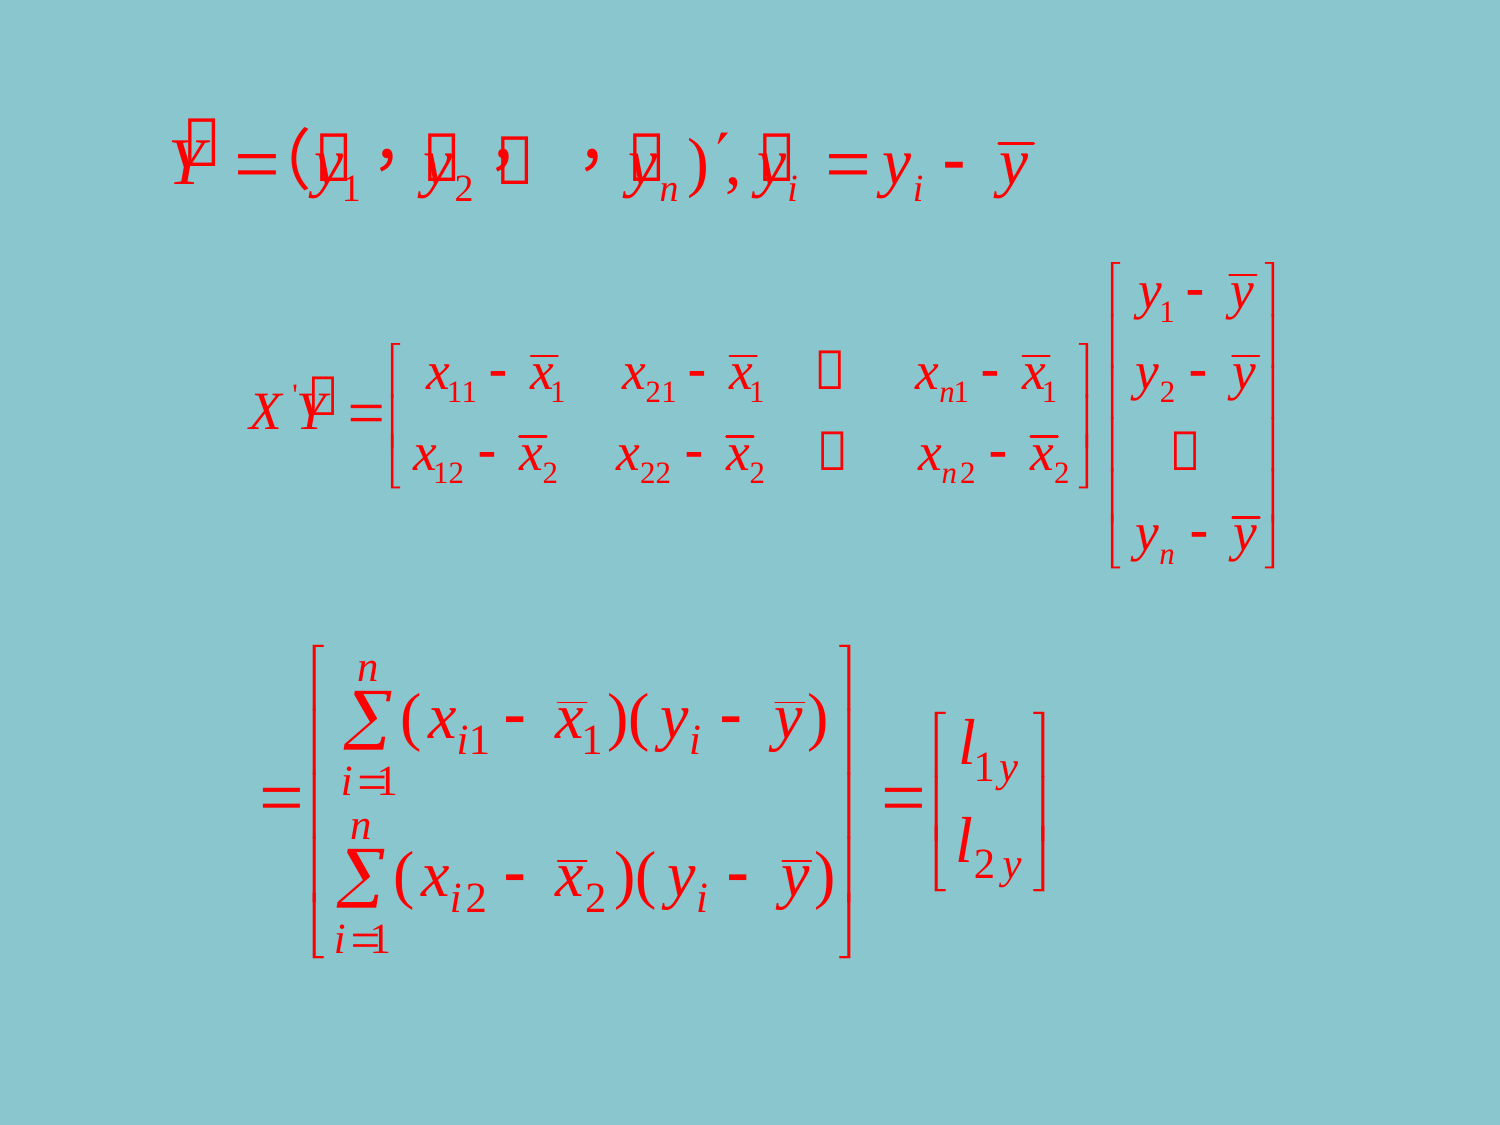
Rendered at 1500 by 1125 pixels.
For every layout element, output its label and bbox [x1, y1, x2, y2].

text_box [162, 112, 1345, 219]
text_box [237, 249, 1292, 579]
text_box [249, 637, 1062, 963]
